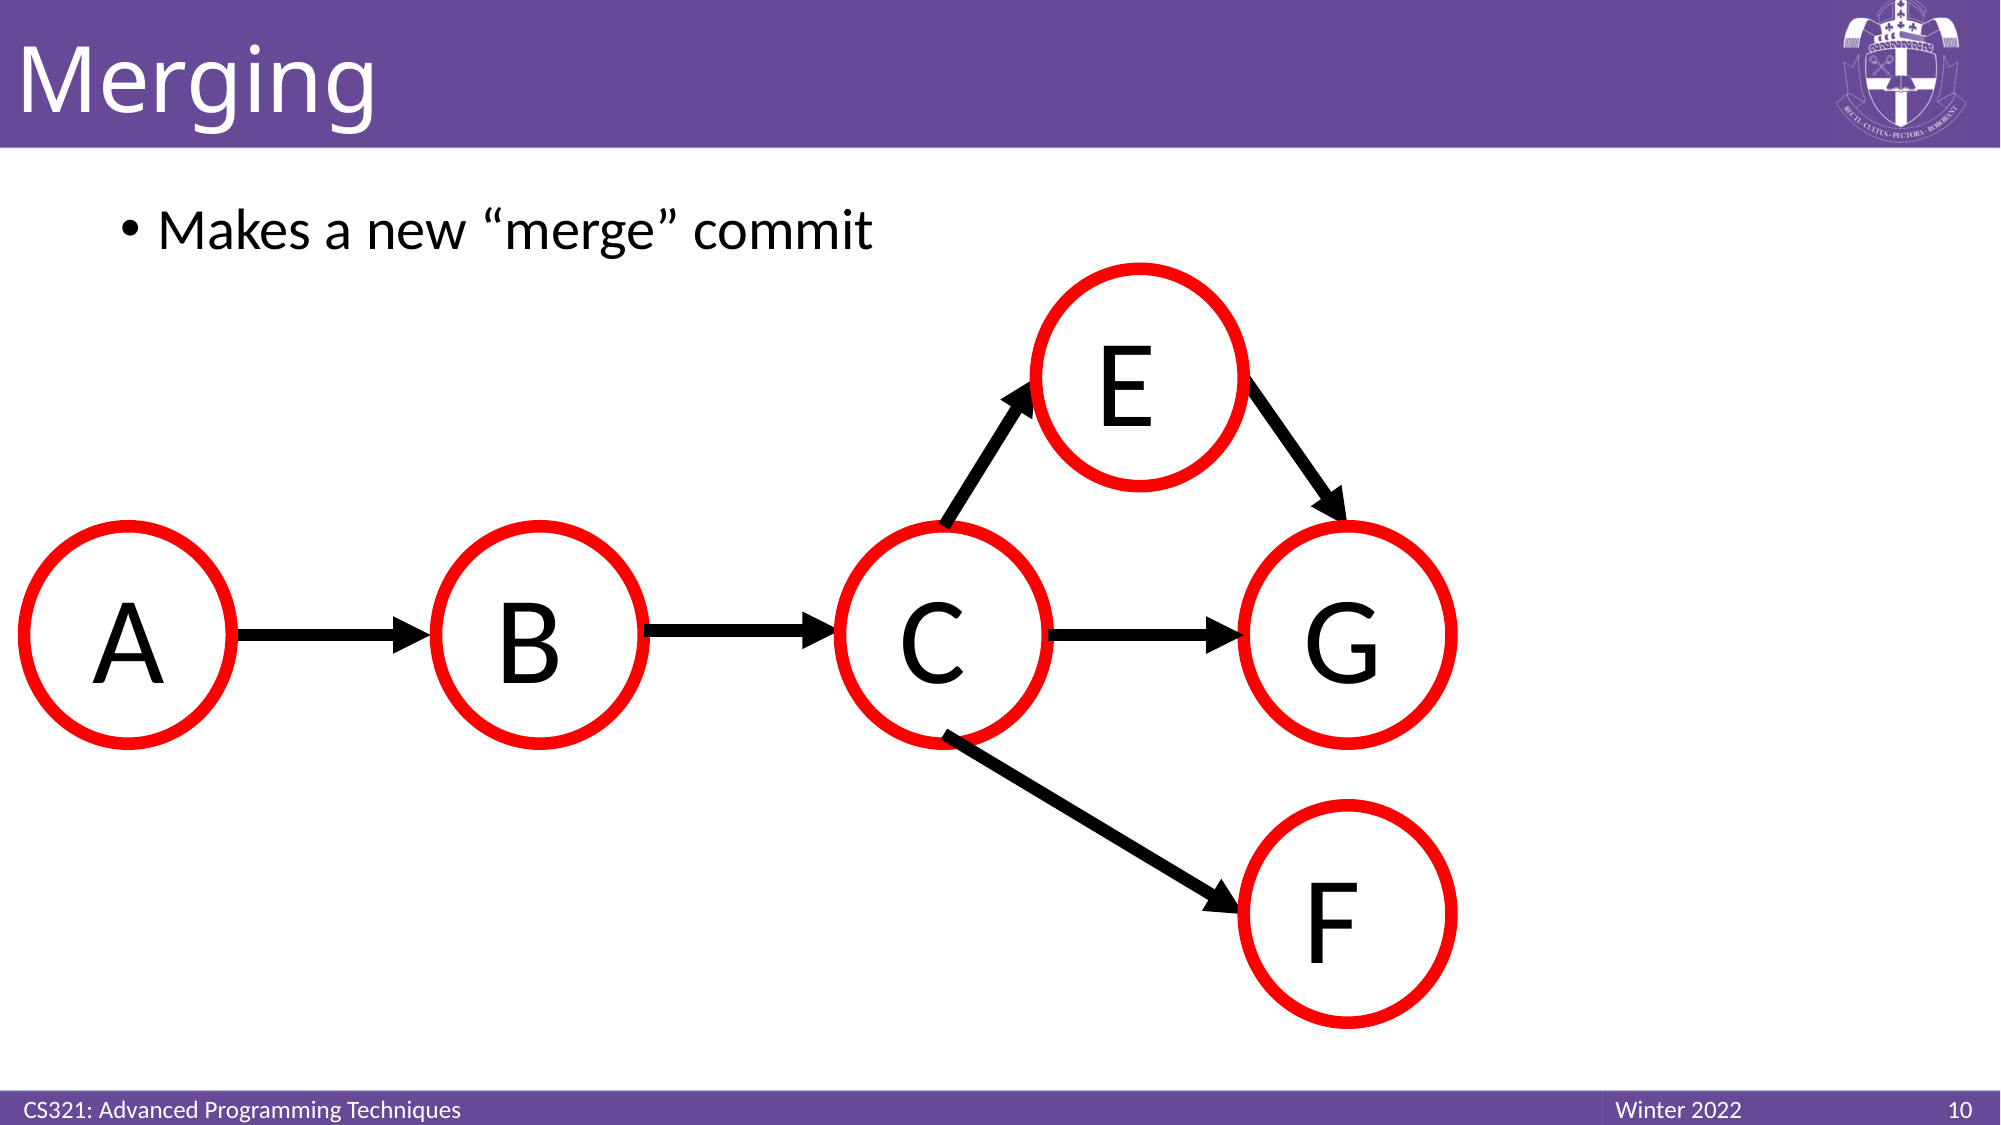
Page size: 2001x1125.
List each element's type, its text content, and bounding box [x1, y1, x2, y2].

slide_number Winter 2022 [1600, 1078, 1862, 1125]
footer CS321: Advanced Programming Techniques [8, 1078, 499, 1125]
text_box G [1288, 551, 1407, 717]
text_box [434, 525, 645, 745]
title Merging [0, 0, 1725, 192]
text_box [1035, 268, 1244, 487]
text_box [943, 377, 1036, 527]
text_box [23, 525, 233, 745]
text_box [1243, 377, 1348, 527]
picture [0, 0, 2001, 1125]
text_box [1243, 805, 1452, 1023]
list Makes a new “merge” commit [105, 191, 1831, 989]
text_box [943, 743, 1244, 915]
text_box [838, 525, 1049, 745]
text_box A [77, 551, 196, 717]
slide_number 10 [1862, 1078, 1994, 1125]
text_box B [481, 551, 599, 717]
text_box C [885, 551, 1003, 717]
text_box [1242, 525, 1453, 745]
